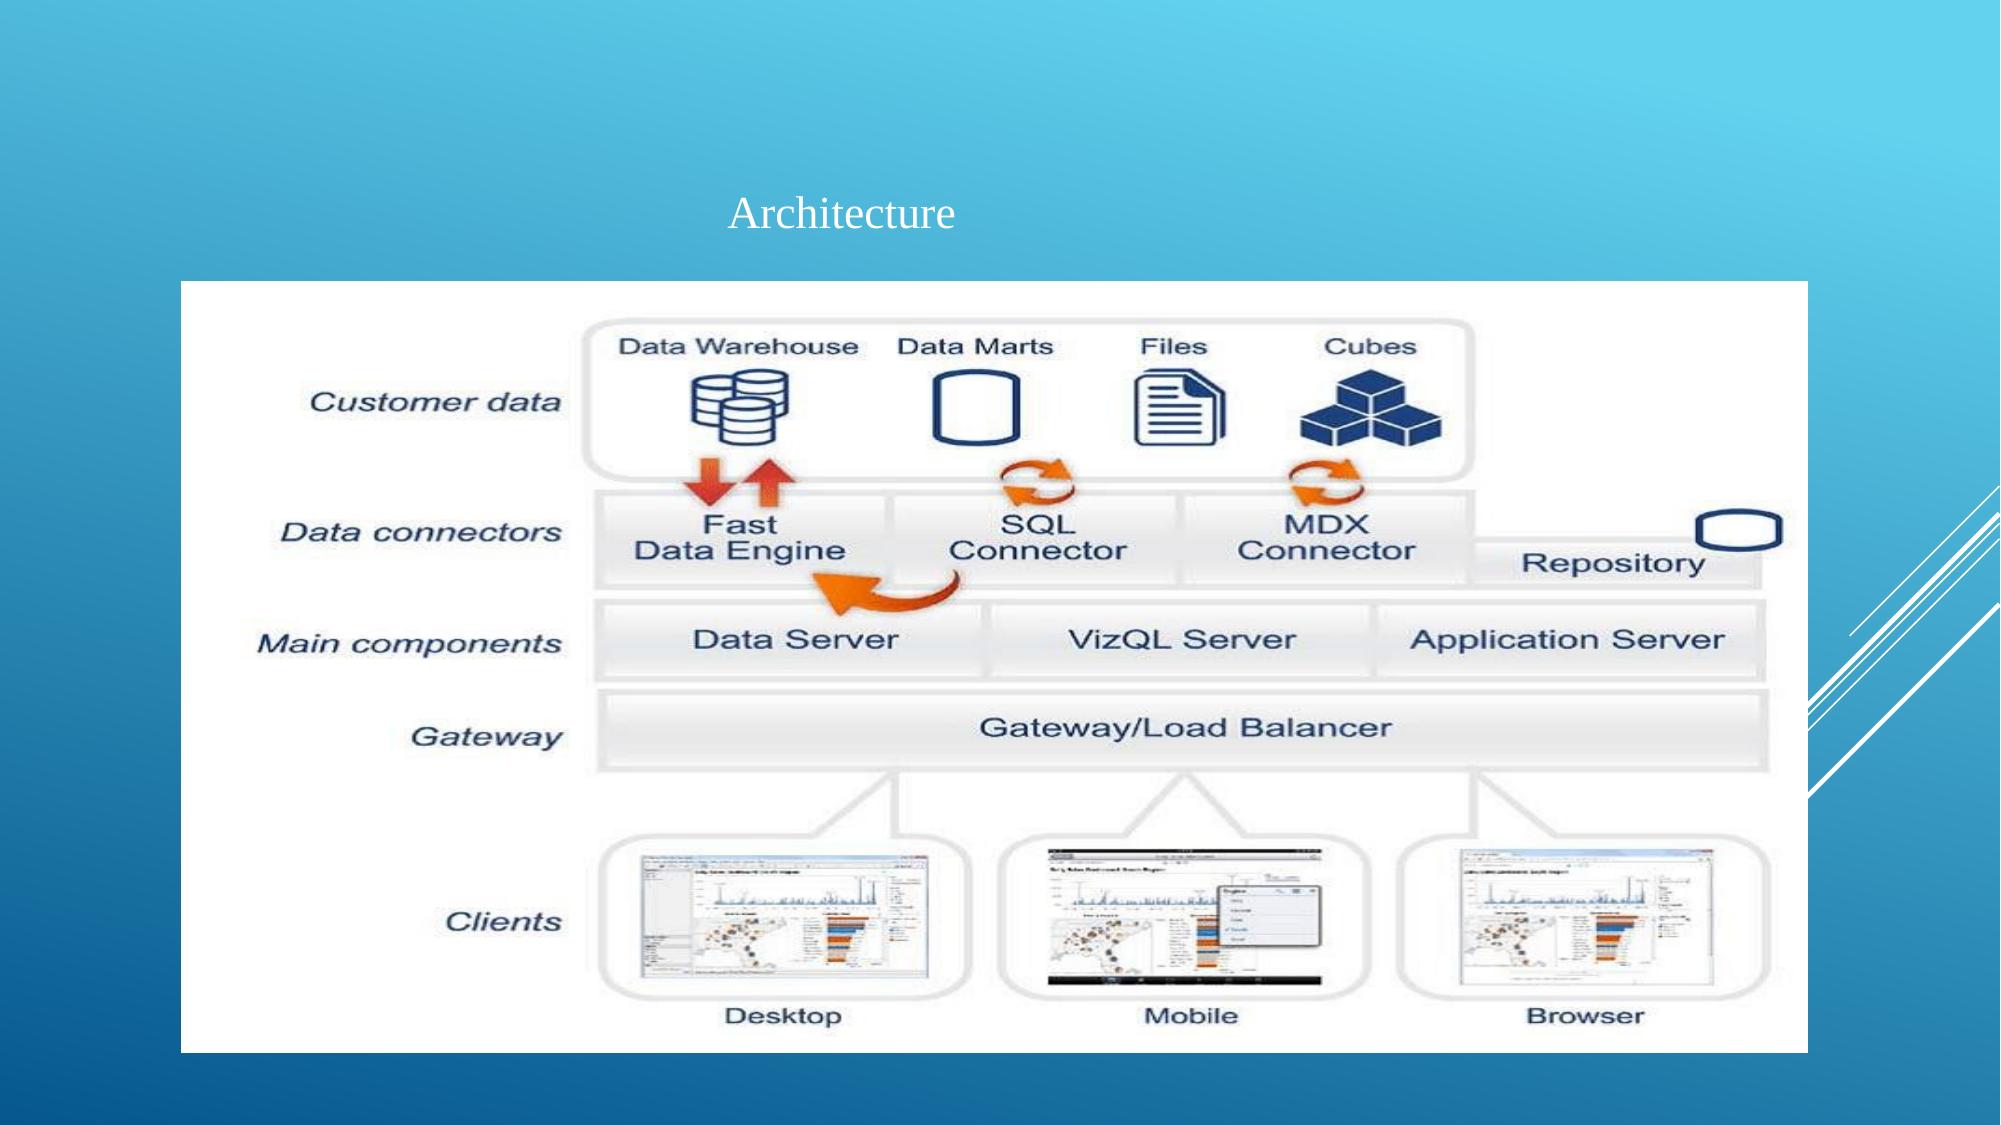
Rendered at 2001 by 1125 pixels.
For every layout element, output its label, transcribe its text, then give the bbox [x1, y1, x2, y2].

picture [180, 281, 1808, 1053]
list Architecture [112, 112, 1513, 451]
